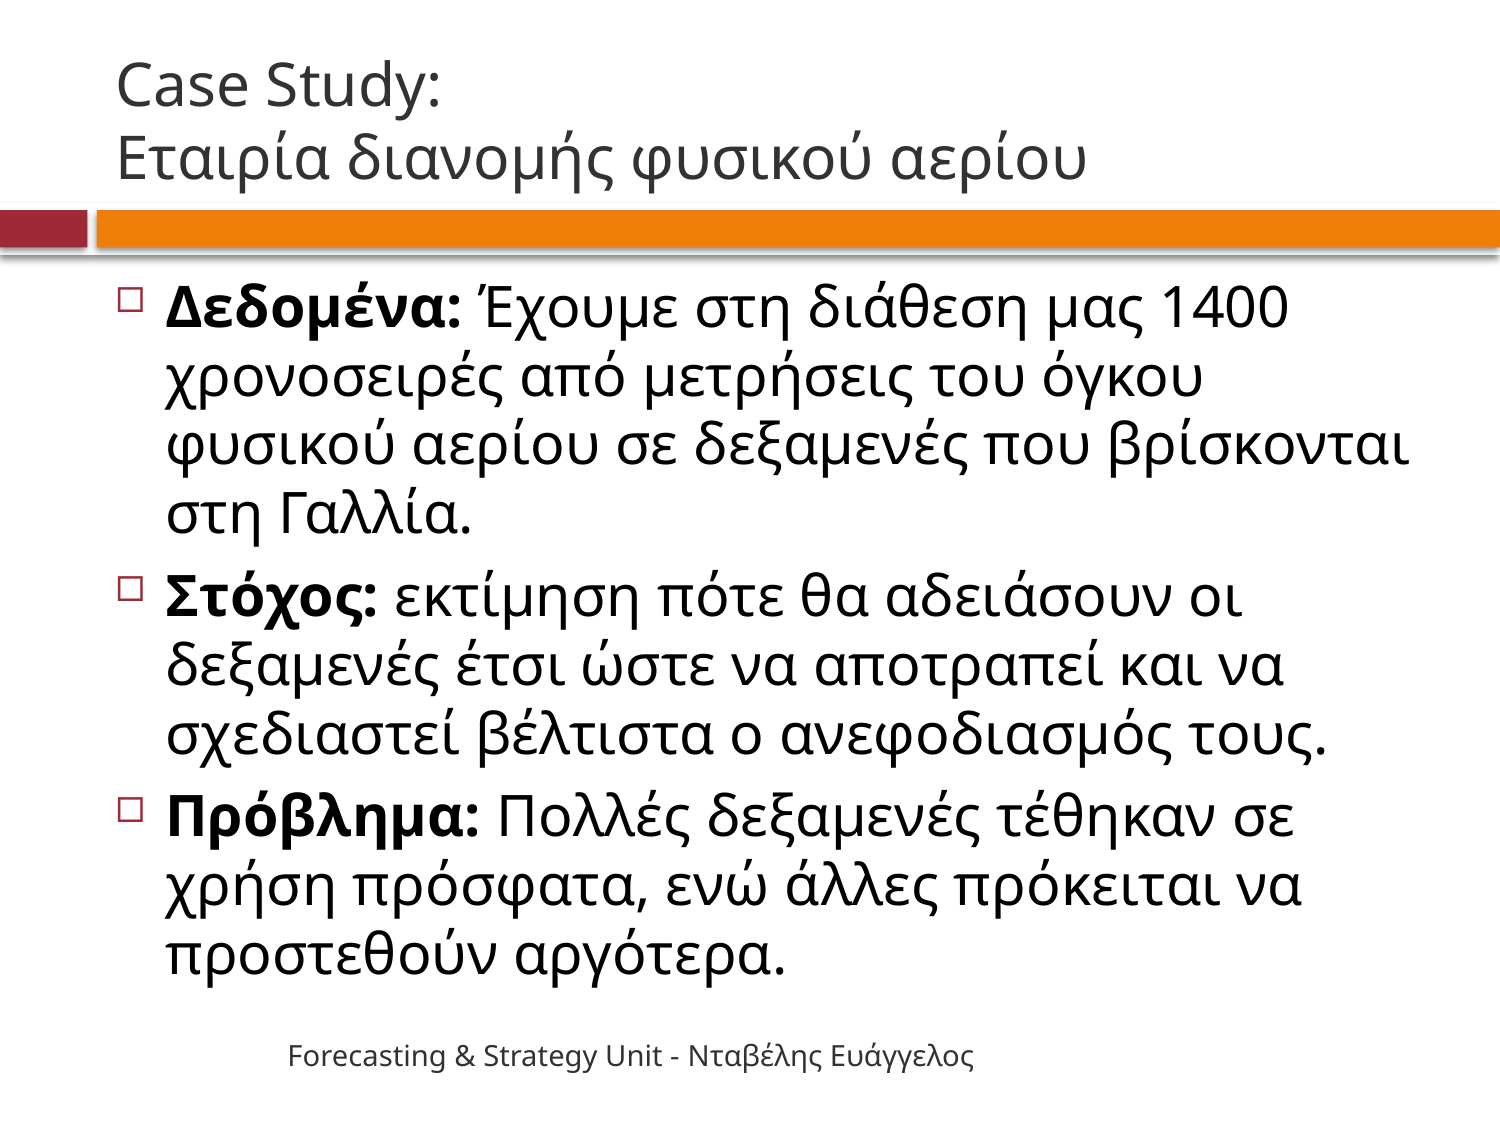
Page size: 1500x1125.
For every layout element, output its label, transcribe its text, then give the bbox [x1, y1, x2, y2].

list Δεδομένα: Έχουμε στη διάθεση μας 1400 χρονοσειρές από μετρήσεις του όγκου φυσικού αερίου σε δεξαμενές που βρίσκονται στη Γαλλία. Στόχος: εκτίμηση πότε θα αδειάσουν οι δεξαμενές έτσι ώστε να αποτραπεί και να σχεδιαστεί βέλτιστα ο ανεφοδιασμός τους. Πρόβλημα: Πολλές δεξαμενές τέθηκαν σε χρήση πρόσφατα, ενώ άλλες πρόκειται να προστεθούν αργότερα. [100, 262, 1438, 1000]
title Case Study: Εταιρία διανομής φυσικού αερίου [100, 37, 1438, 200]
footer Forecasting & Strategy Unit - Νταβέλης Ευάγγελος [99, 1024, 990, 1085]
